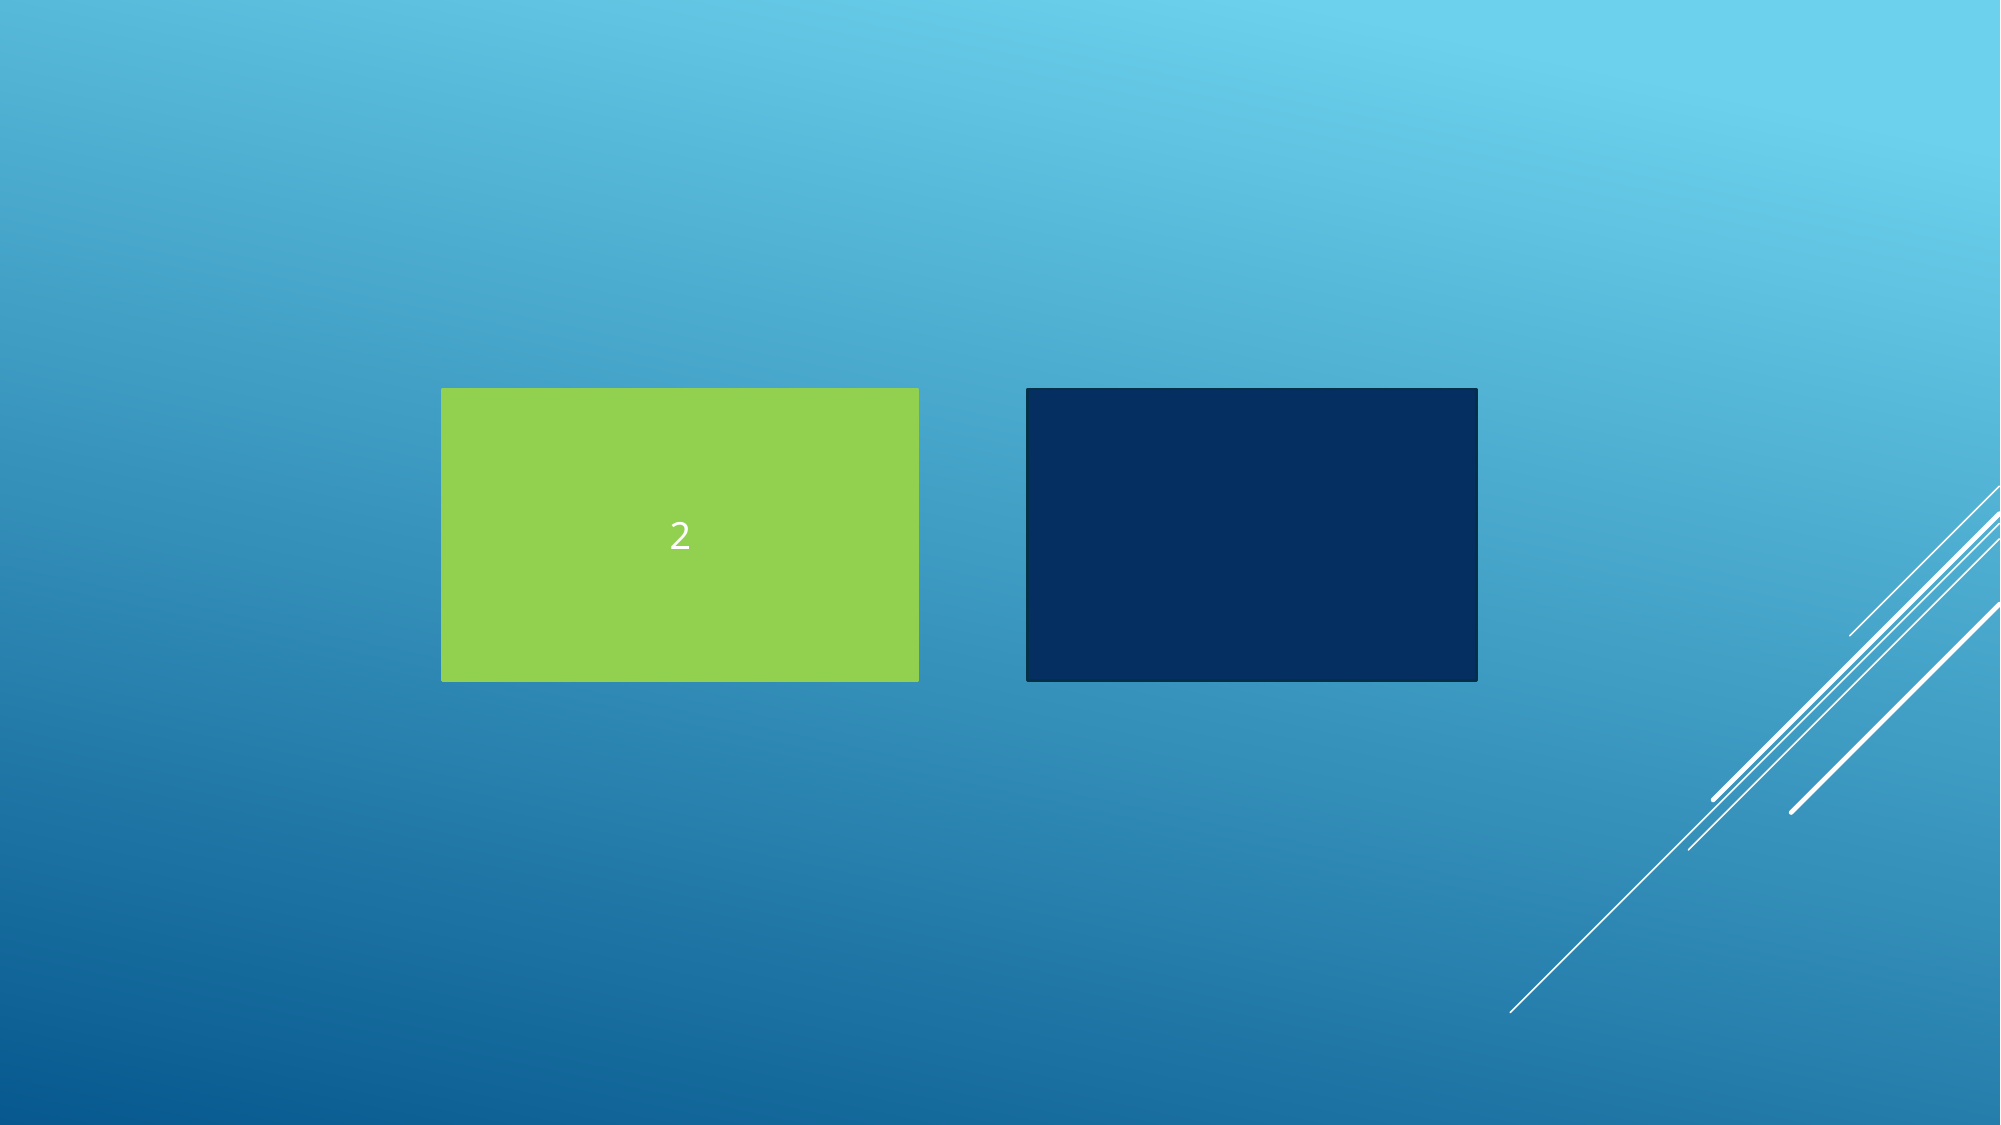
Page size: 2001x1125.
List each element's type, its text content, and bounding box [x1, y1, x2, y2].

text_box 2 [441, 388, 919, 682]
text_box [1026, 388, 1478, 682]
